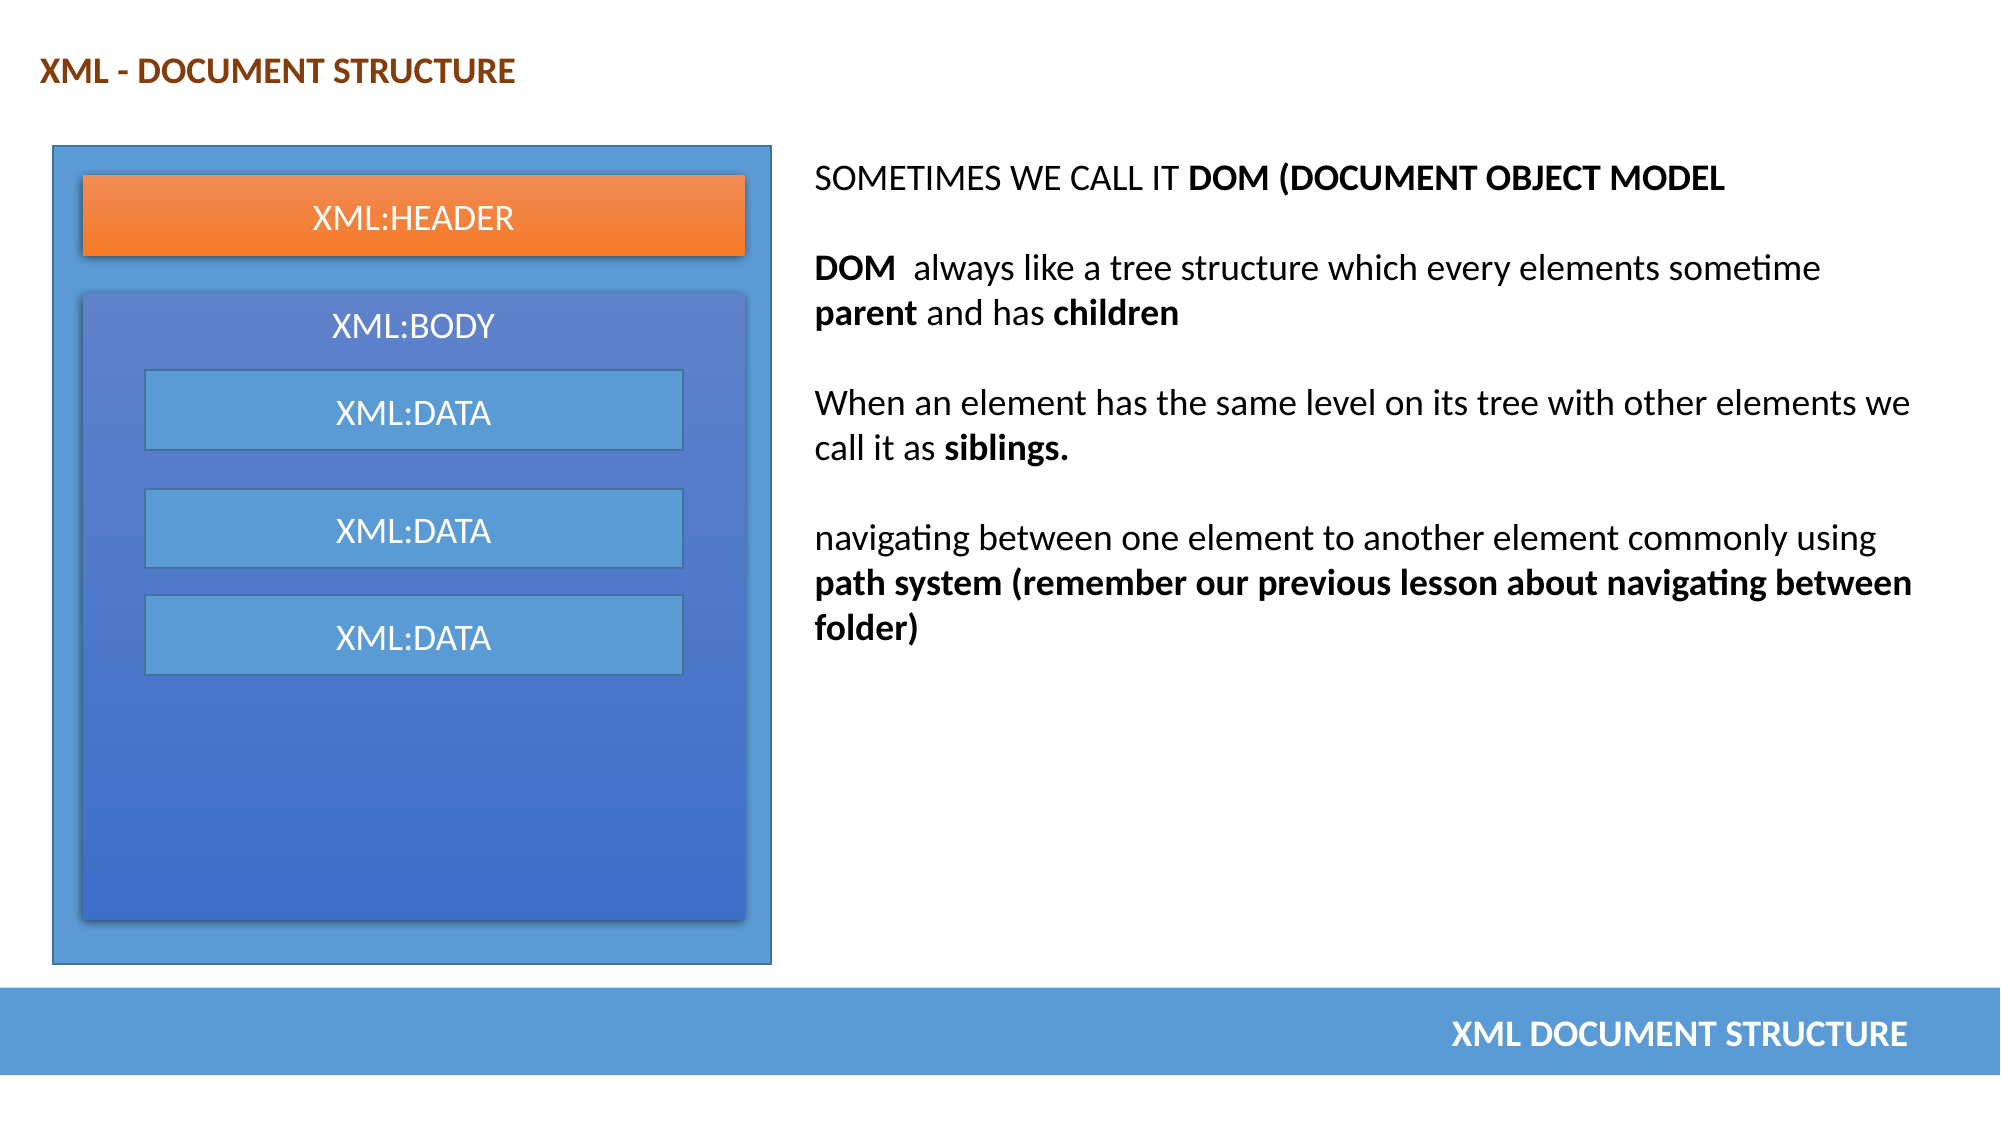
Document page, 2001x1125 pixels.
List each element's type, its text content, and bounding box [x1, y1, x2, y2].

text_box XML DOCUMENT STRUCTURE [125, 986, 1929, 1077]
text_box XML:BODY [82, 293, 745, 920]
text_box XML:DATA [144, 594, 684, 676]
text_box SOMETIMES WE CALL IT DOM (DOCUMENT OBJECT MODEL DOM always like a tree structure which every elements sometime parent and has children When an element has the same level on its tree with other elements we call it as siblings. navigating between one element to another element commonly using path system (remember our previous lesson about navigating between folder) [799, 145, 1953, 701]
text_box [0, 987, 135, 1076]
text_box XML:HEADER [82, 175, 745, 256]
text_box [1919, 987, 2000, 1076]
text_box XML - DOCUMENT STRUCTURE [19, 23, 1823, 114]
text_box [52, 145, 772, 965]
text_box XML:DATA [144, 488, 684, 569]
text_box XML:DATA [144, 369, 684, 451]
